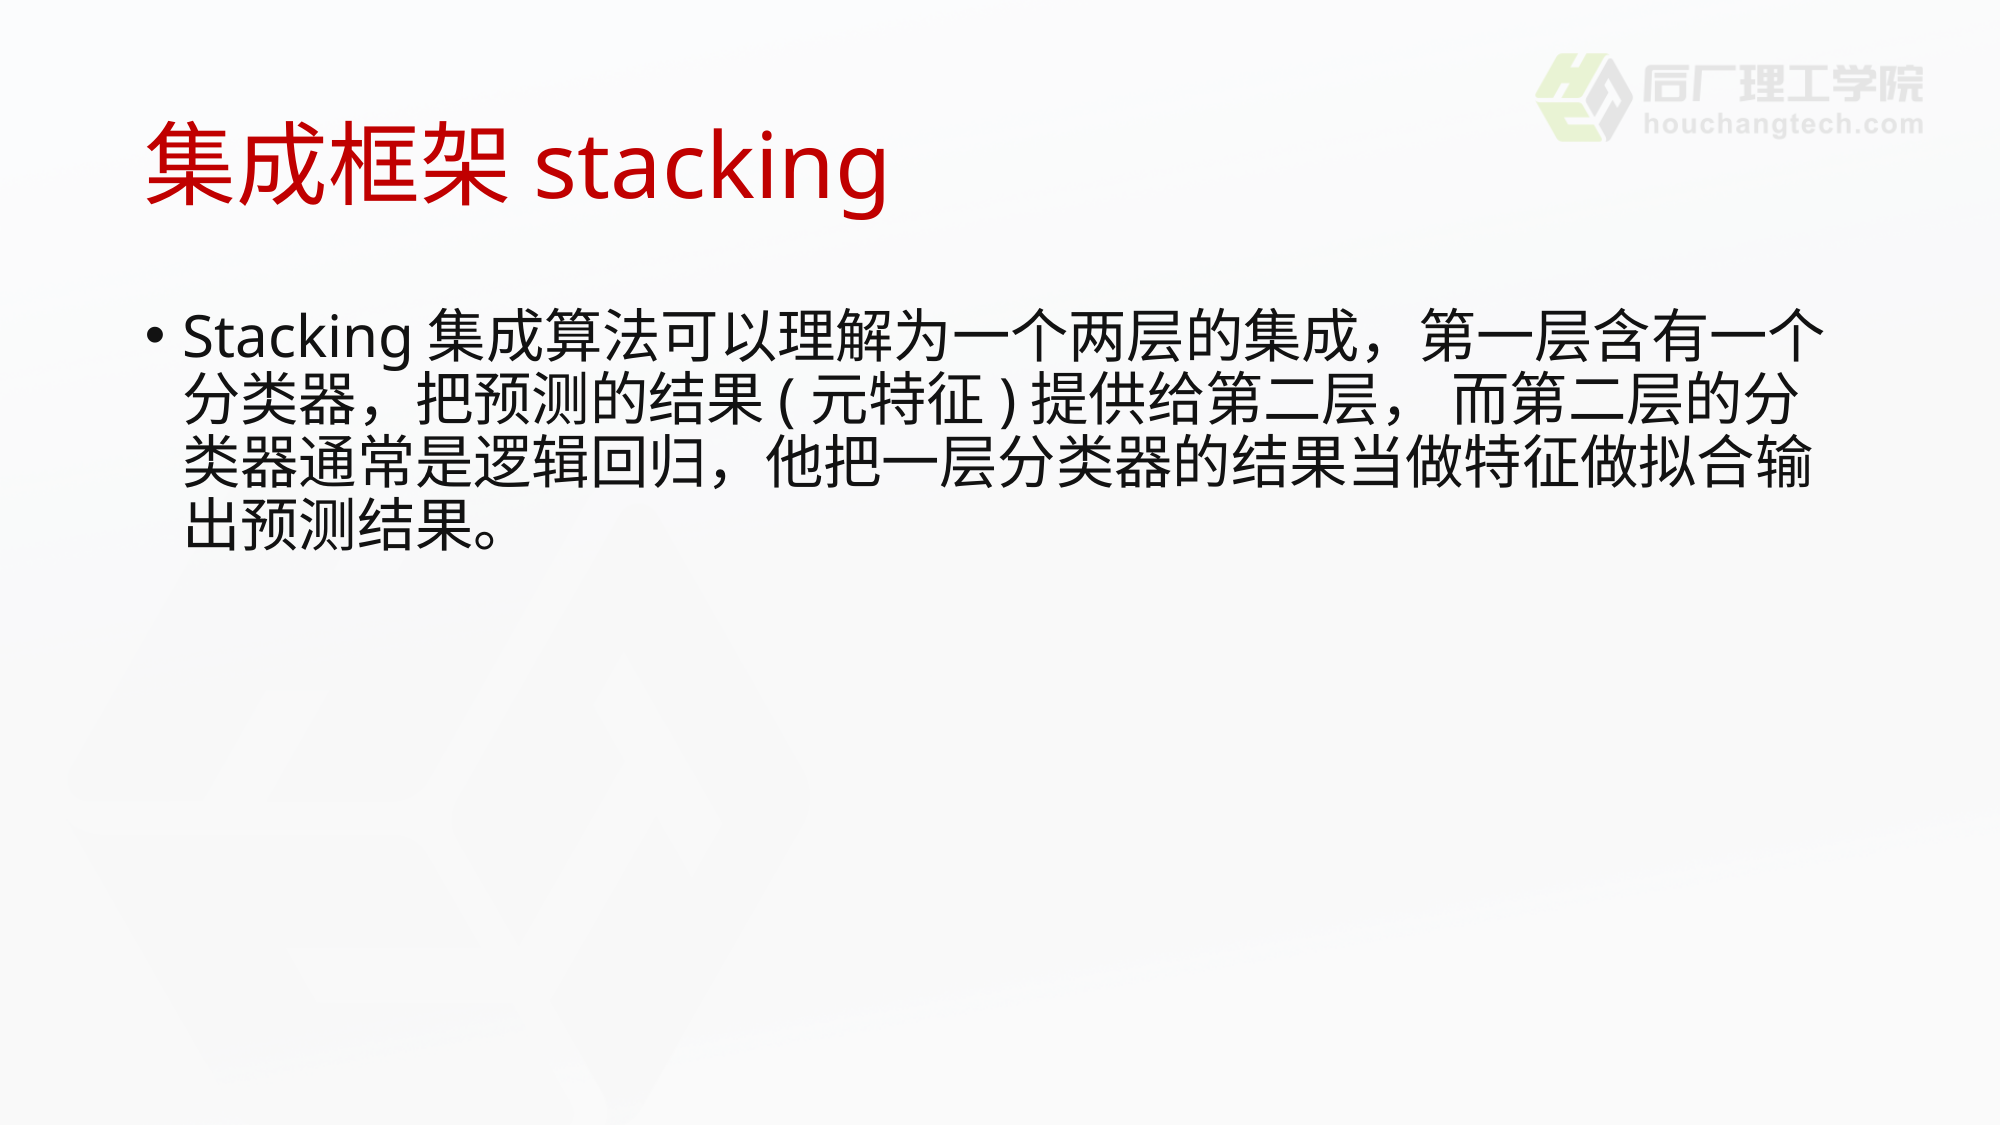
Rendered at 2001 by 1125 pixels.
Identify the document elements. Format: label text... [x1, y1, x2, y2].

list Stacking集成算法可以理解为一个两层的集成，第一层含有一个分类器，把预测的结果(元特征)提供给第二层， 而第二层的分类器通常是逻辑回归，他把一层分类器的结果当做特征做拟合输出预测结果。 [136, 298, 1863, 1014]
title 集成框架stacking [136, 59, 1863, 278]
